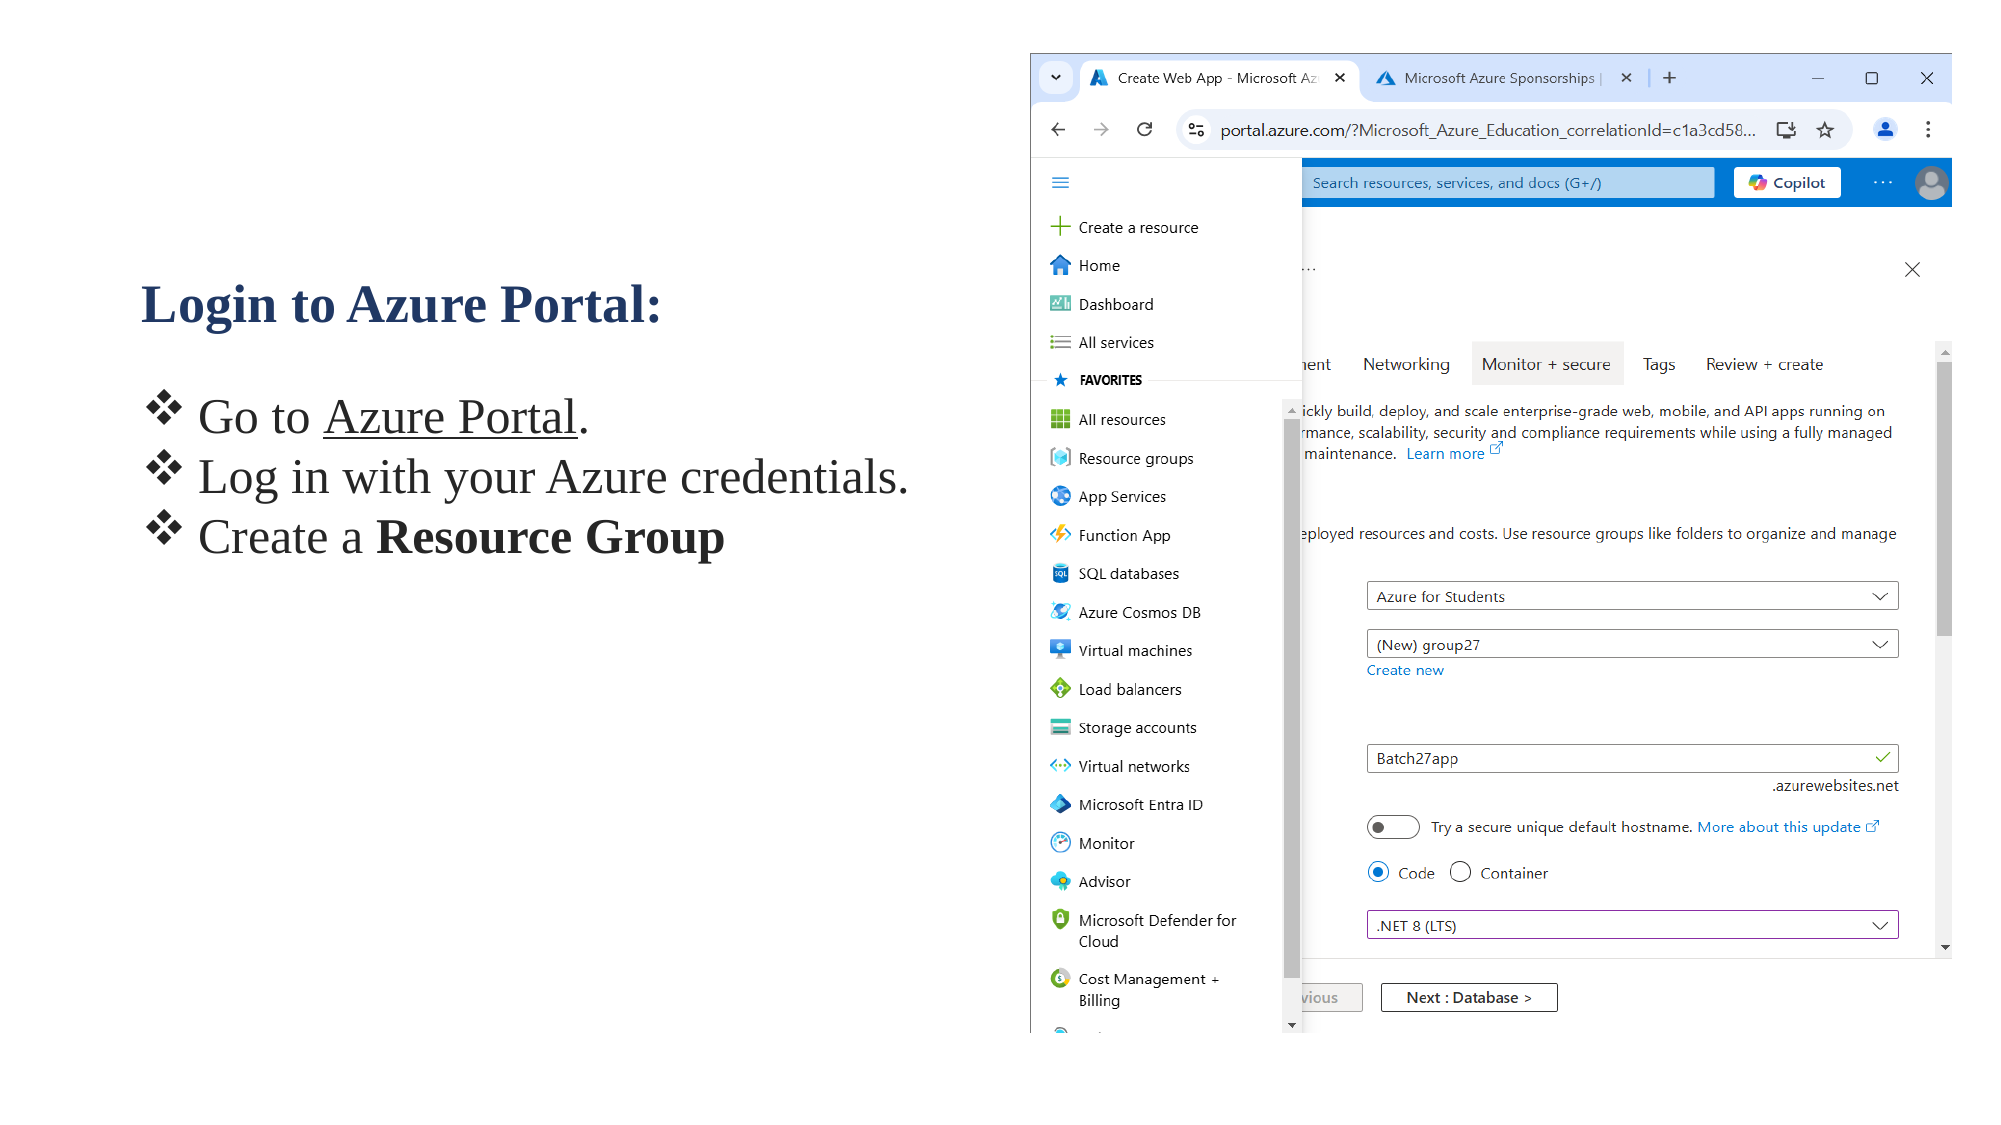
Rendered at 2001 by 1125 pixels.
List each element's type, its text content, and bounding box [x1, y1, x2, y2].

text_box Login to Azure Portal: [127, 261, 1030, 341]
picture [1030, 53, 1952, 1034]
text_box Go to Azure Portal. Log in with your Azure credentials. Create a Resource Group [127, 376, 1030, 571]
